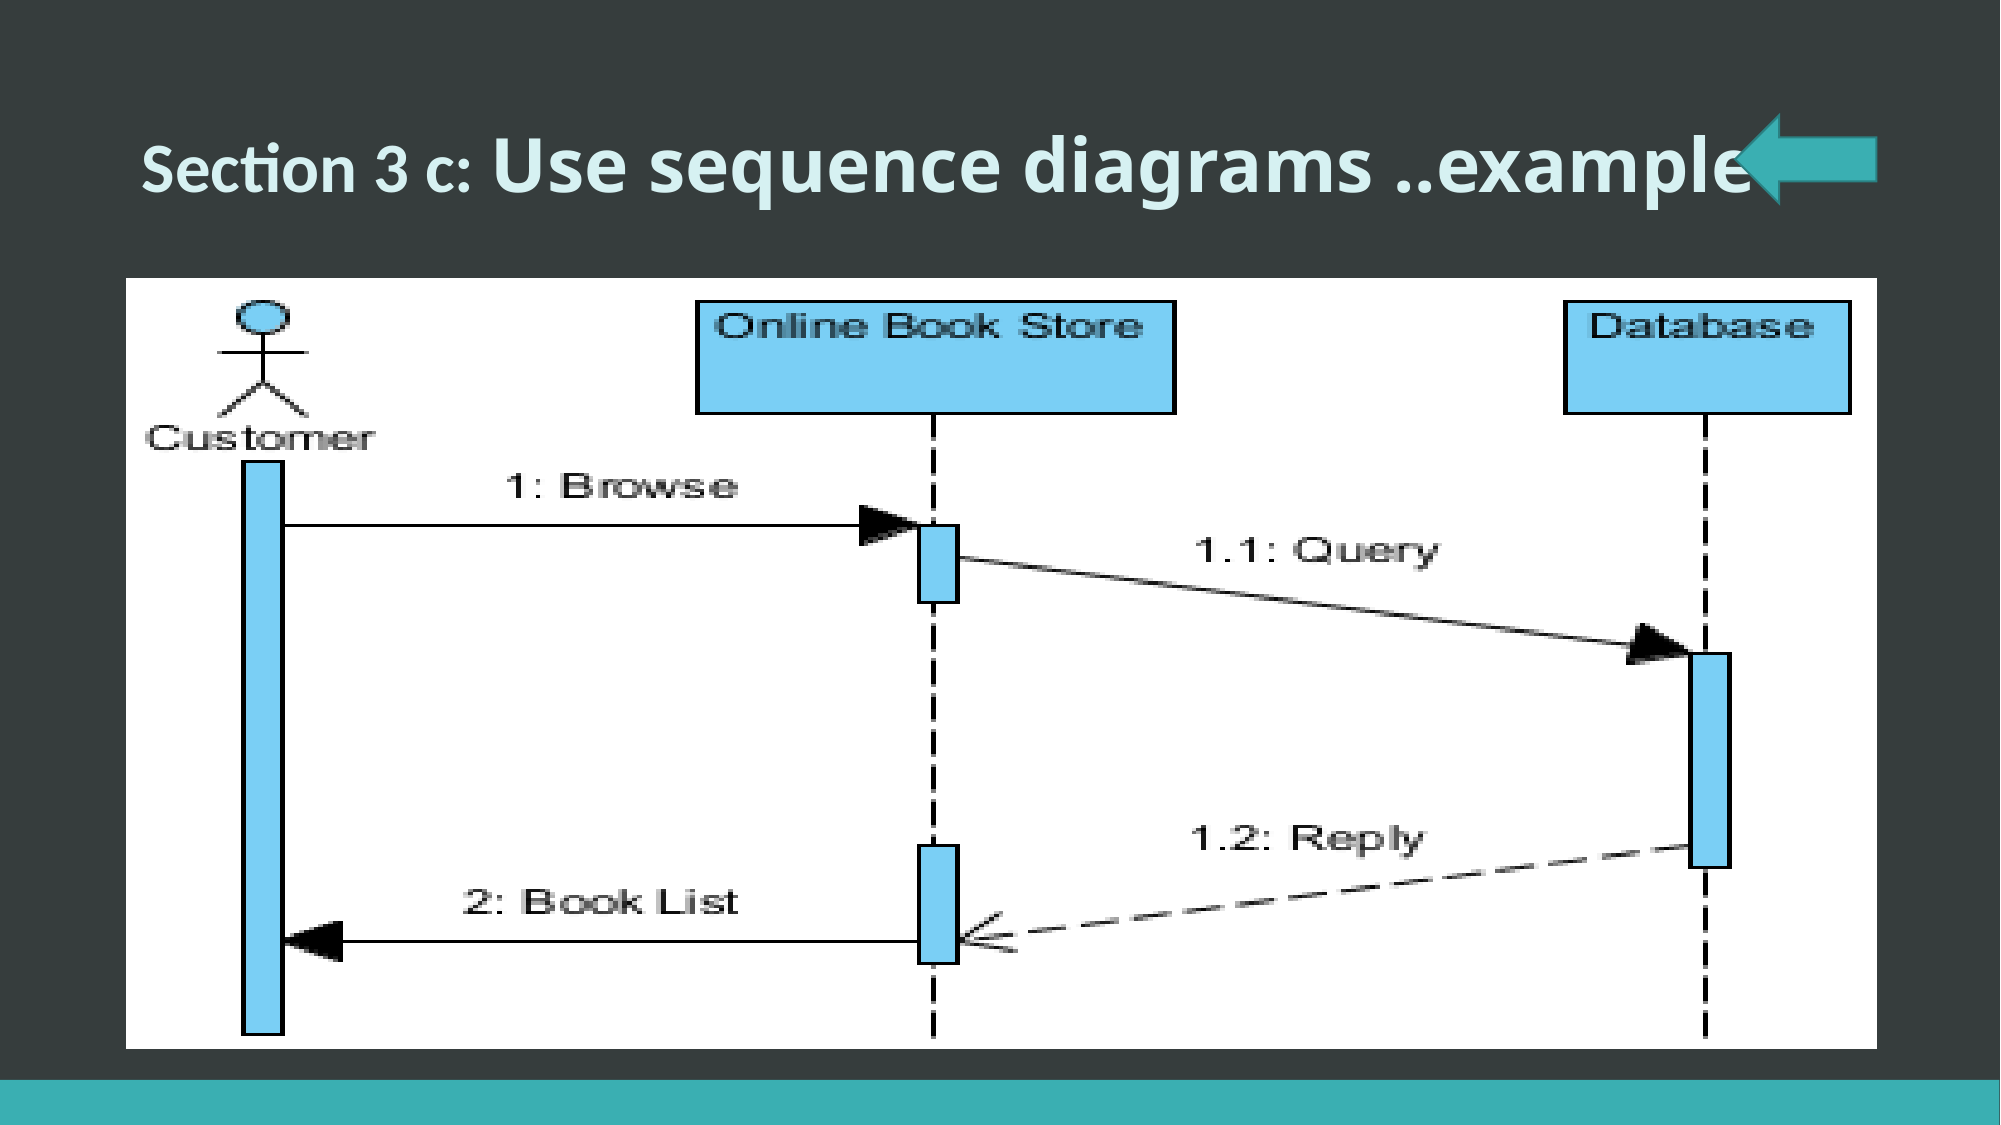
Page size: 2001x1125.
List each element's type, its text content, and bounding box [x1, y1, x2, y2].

title Section 3 c: Use sequence diagrams ..example [126, 75, 1780, 217]
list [126, 278, 1877, 1049]
text_box [1733, 112, 1878, 206]
